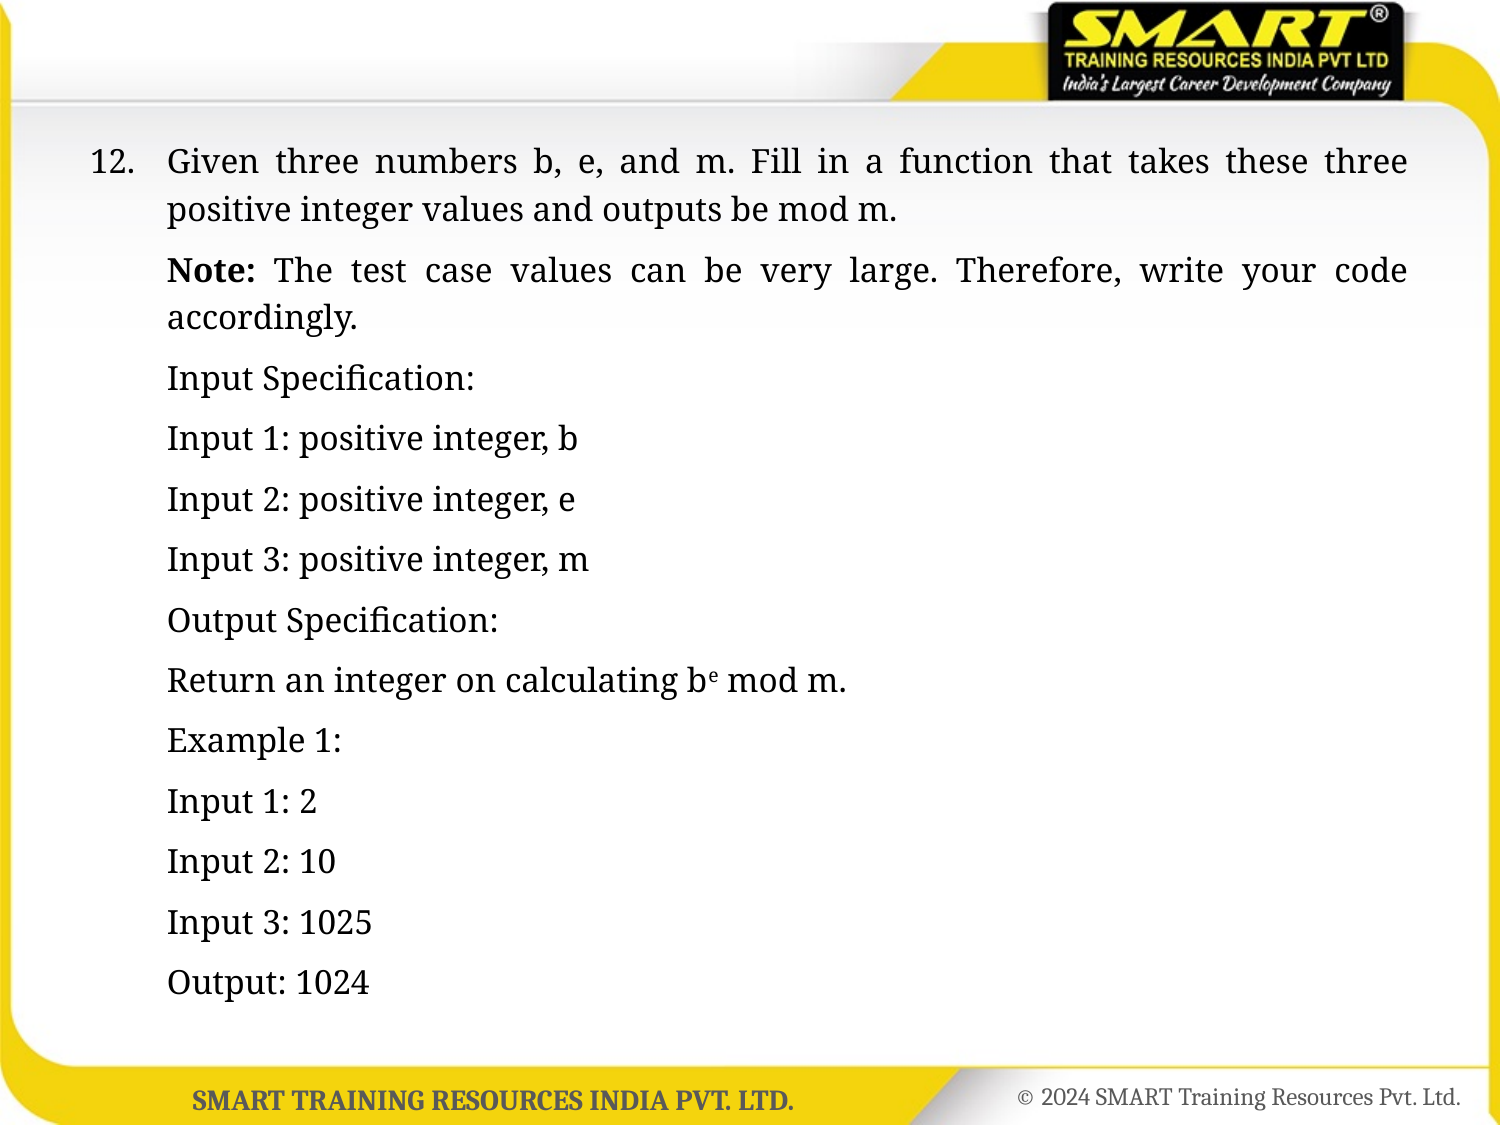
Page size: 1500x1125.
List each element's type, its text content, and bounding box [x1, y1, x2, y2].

list 12. Given three numbers b, e, and m. Fill in a function that takes these three positive integer values and outputs be mod m. Note: The test case values can be very large. Therefore, write your code accordingly. Input Specification: Input 1: positive integer, b Input 2: positive integer, e Input 3: positive integer, m Output Specification: Return an integer on calculating be mod m. Example 1: Input 1: 2 Input 2: 10 Input 3: 1025 Output: 1024 [75, 125, 1425, 1050]
picture [0, 0, 1500, 1125]
